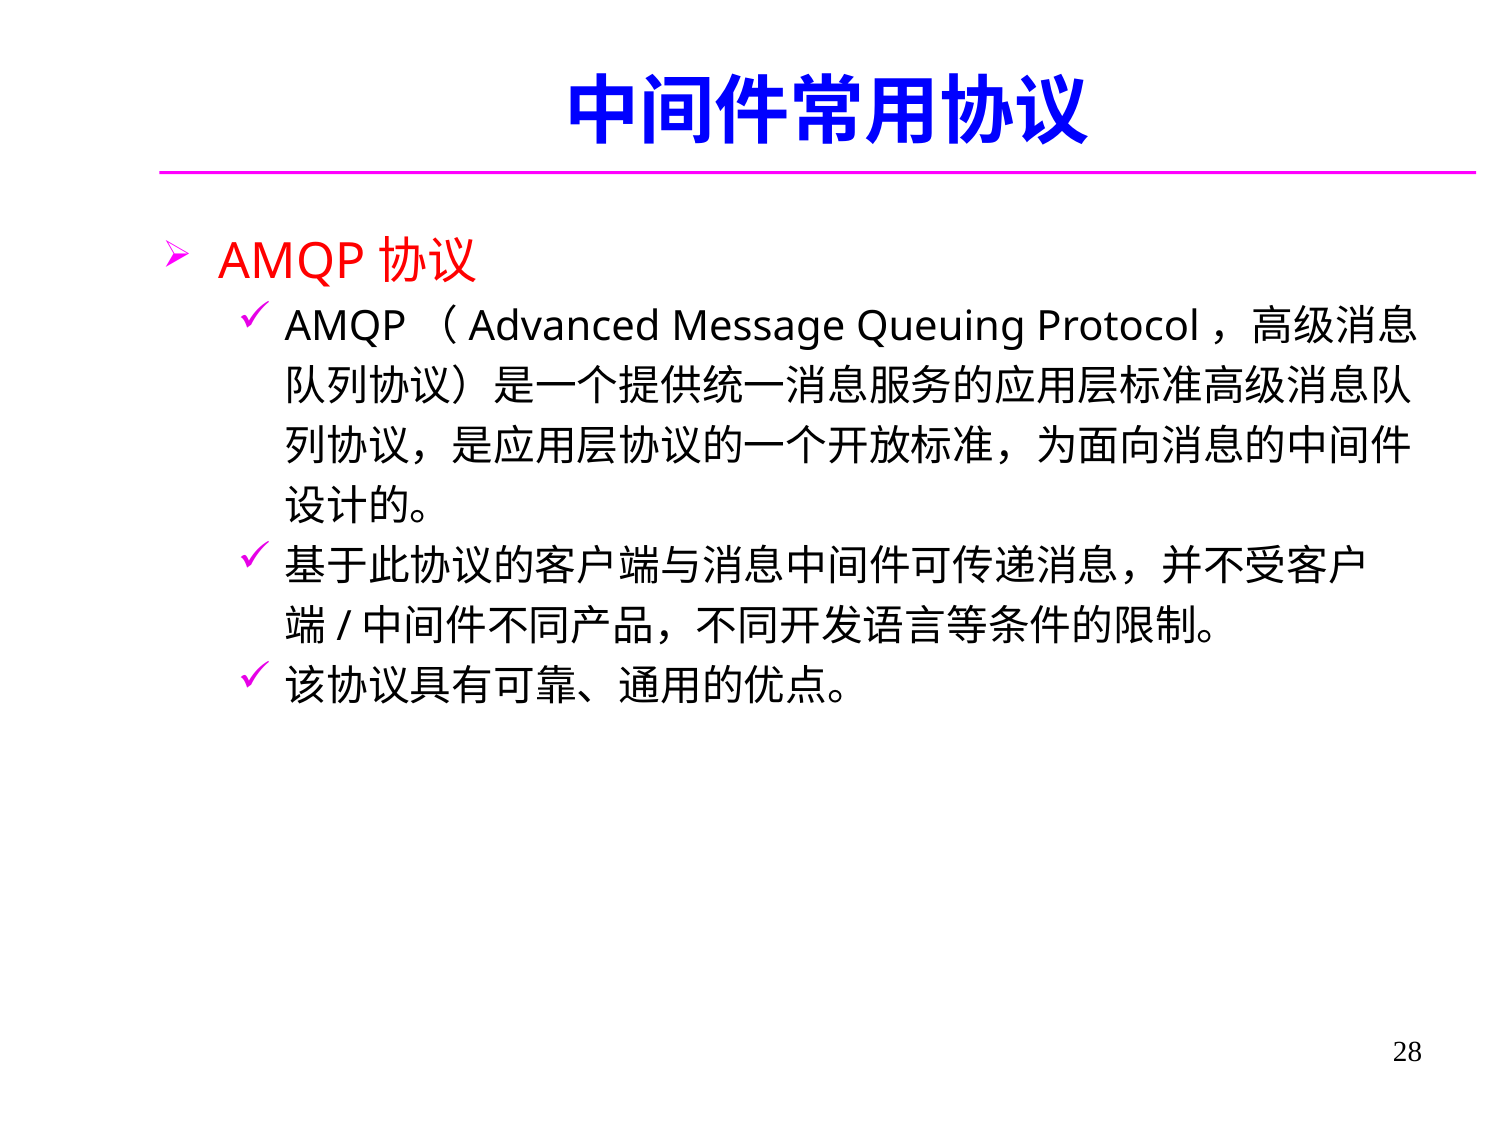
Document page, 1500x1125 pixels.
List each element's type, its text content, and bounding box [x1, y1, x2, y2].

title 中间件常用协议 [183, 19, 1471, 160]
list AMQP协议 AMQP（Advanced Message Queuing Protocol，高级消息队列协议）是一个提供统一消息服务的应用层标准高级消息队列协议，是应用层协议的一个开放标准，为面向消息的中间件设计的。 基于此协议的客户端与消息中间件可传递消息，并不受客户端/中间件不同产品，不同开发语言等条件的限制。 该协议具有可靠、通用的优点。 [147, 209, 1462, 1088]
slide_number 28 [1125, 1012, 1438, 1088]
